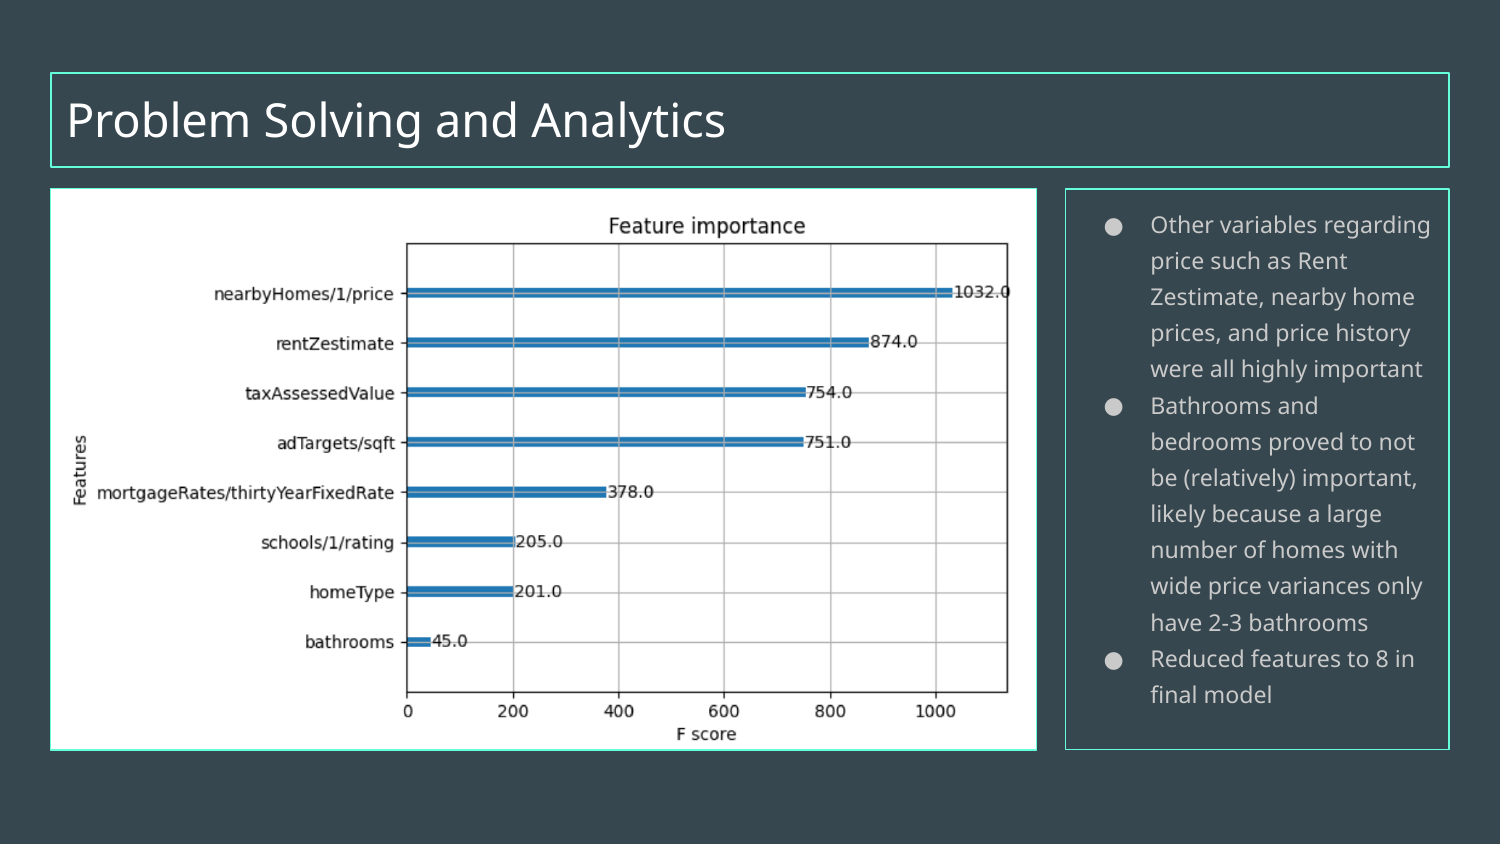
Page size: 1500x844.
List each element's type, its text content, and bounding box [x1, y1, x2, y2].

title Problem Solving and Analytics [51, 72, 1449, 167]
list Other variables regarding price such as Rent Zestimate, nearby home prices, and price history were all highly important Bathrooms and bedrooms proved to not be (relatively) important, likely because a large number of homes with wide price variances only have 2-3 bathrooms Reduced features to 8 in final model [1065, 189, 1449, 750]
picture [50, 188, 1037, 750]
